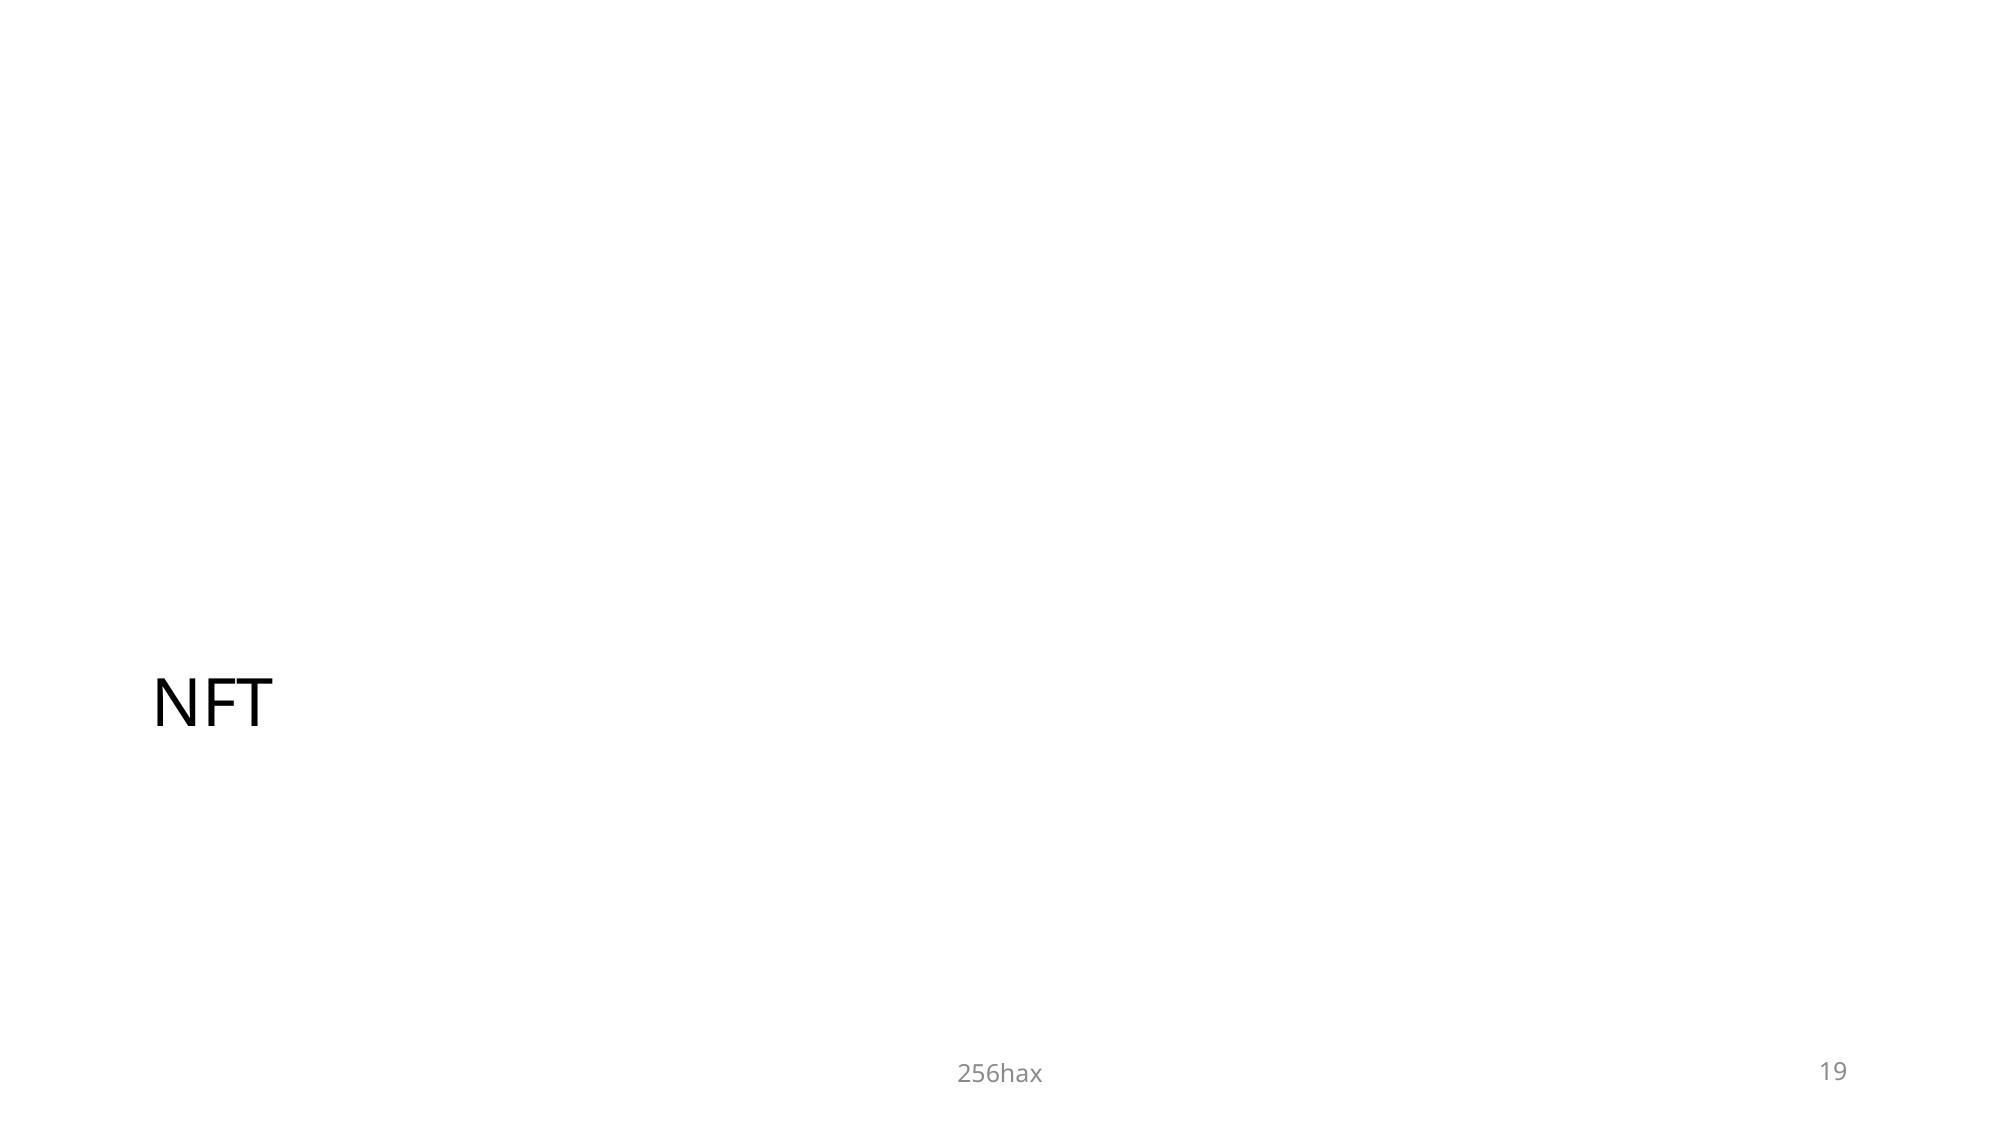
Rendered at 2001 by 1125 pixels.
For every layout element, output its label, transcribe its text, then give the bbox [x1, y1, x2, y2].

slide_number 18 [1412, 1042, 1863, 1103]
footer 256hax [662, 1042, 1338, 1103]
title NFT [136, 280, 1862, 749]
